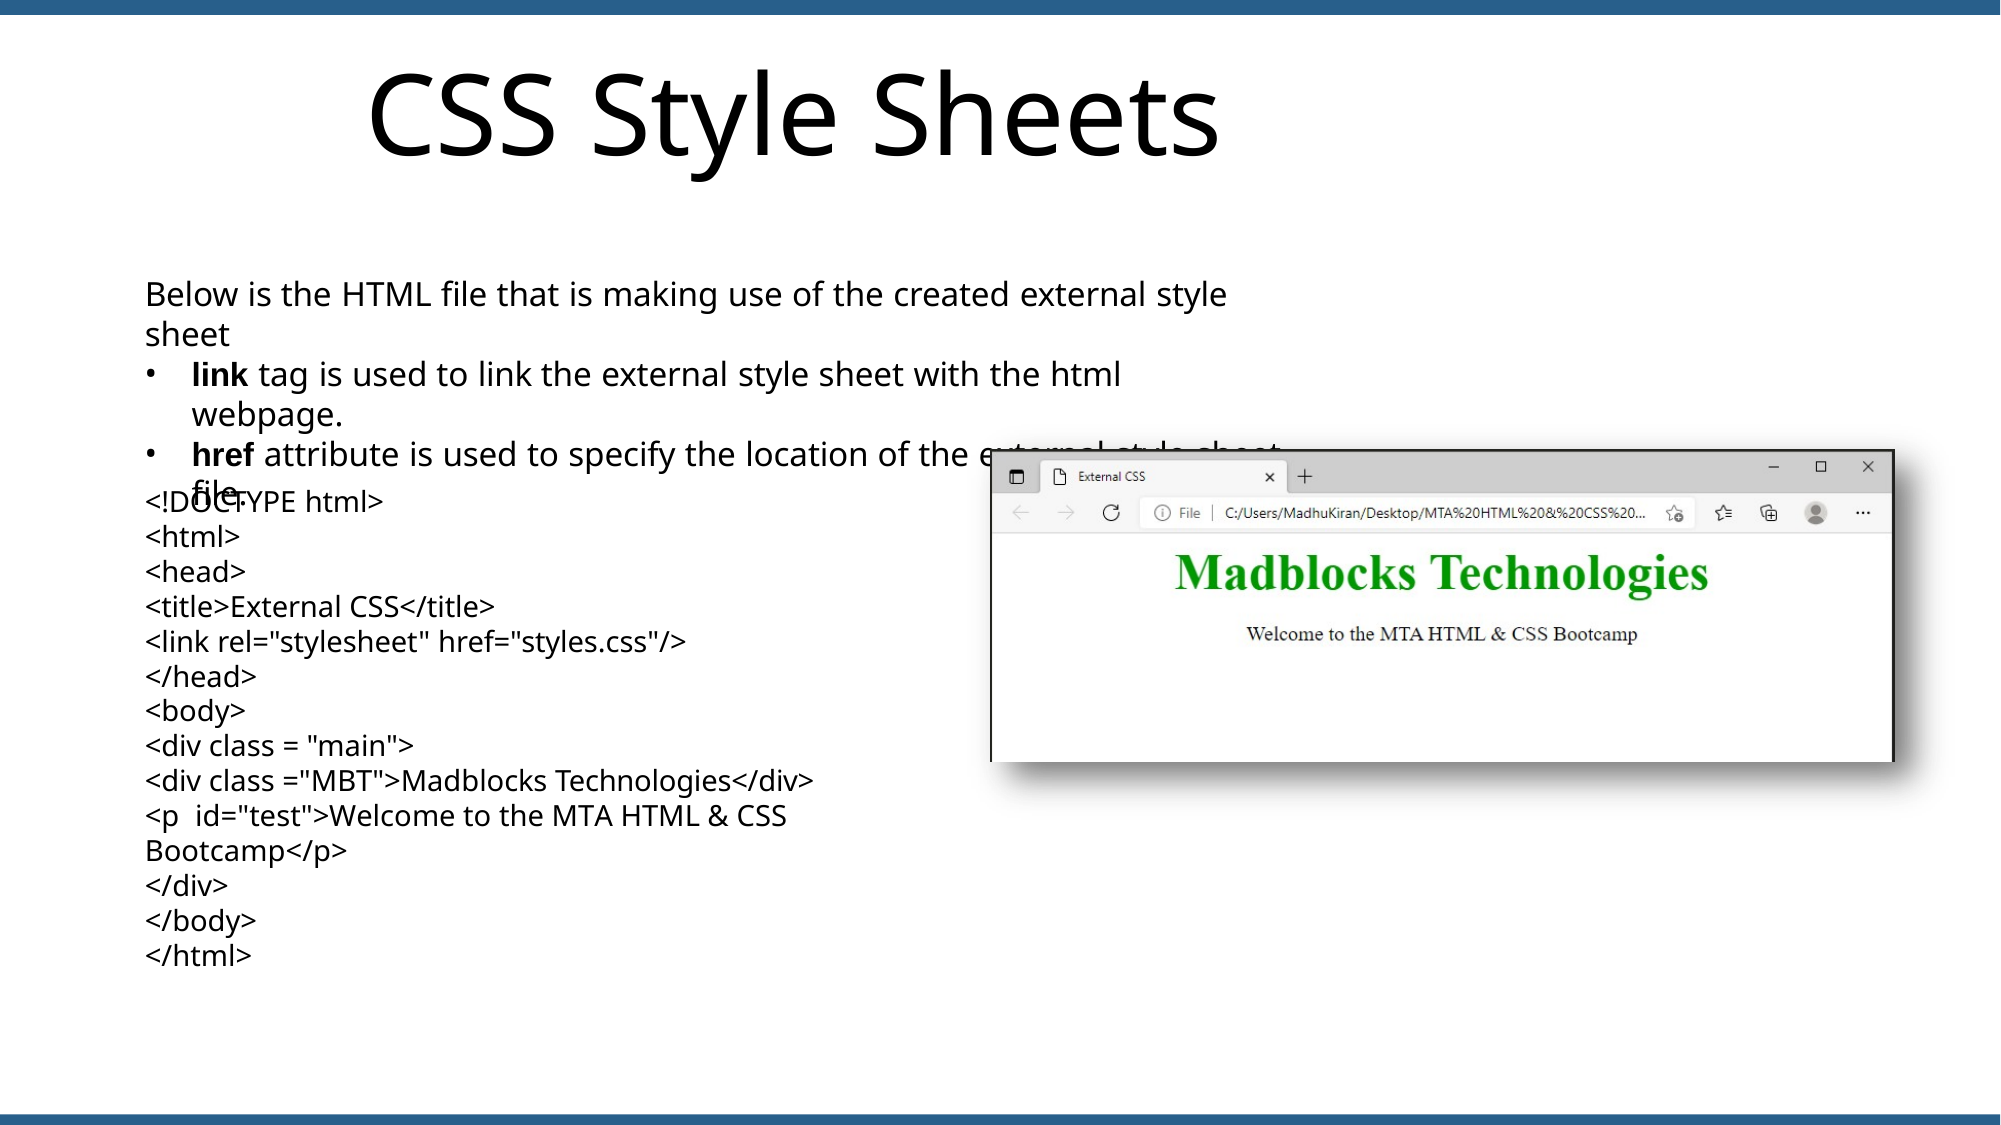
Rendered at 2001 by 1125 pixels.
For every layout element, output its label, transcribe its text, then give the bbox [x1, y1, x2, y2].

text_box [958, 417, 1959, 827]
title CSS Style Sheets [362, 40, 1261, 231]
text_box <!DOCTYPE html> <html> <head> <title>External CSS</title> <link rel="stylesheet" href="styles.css"/> </head> <body> <div class = "main"> <div class ="MBT">Madblocks Technologies</div> <p id="test">Welcome to the MTA HTML & CSS Bootcamp</p> </div> </body> </html> [142, 480, 968, 973]
text_box Below is the HTML file that is making use of the created external style sheet link tag is used to link the external style sheet with the html webpage. href attribute is used to specify the location of the external style sheet file. [142, 270, 1282, 480]
